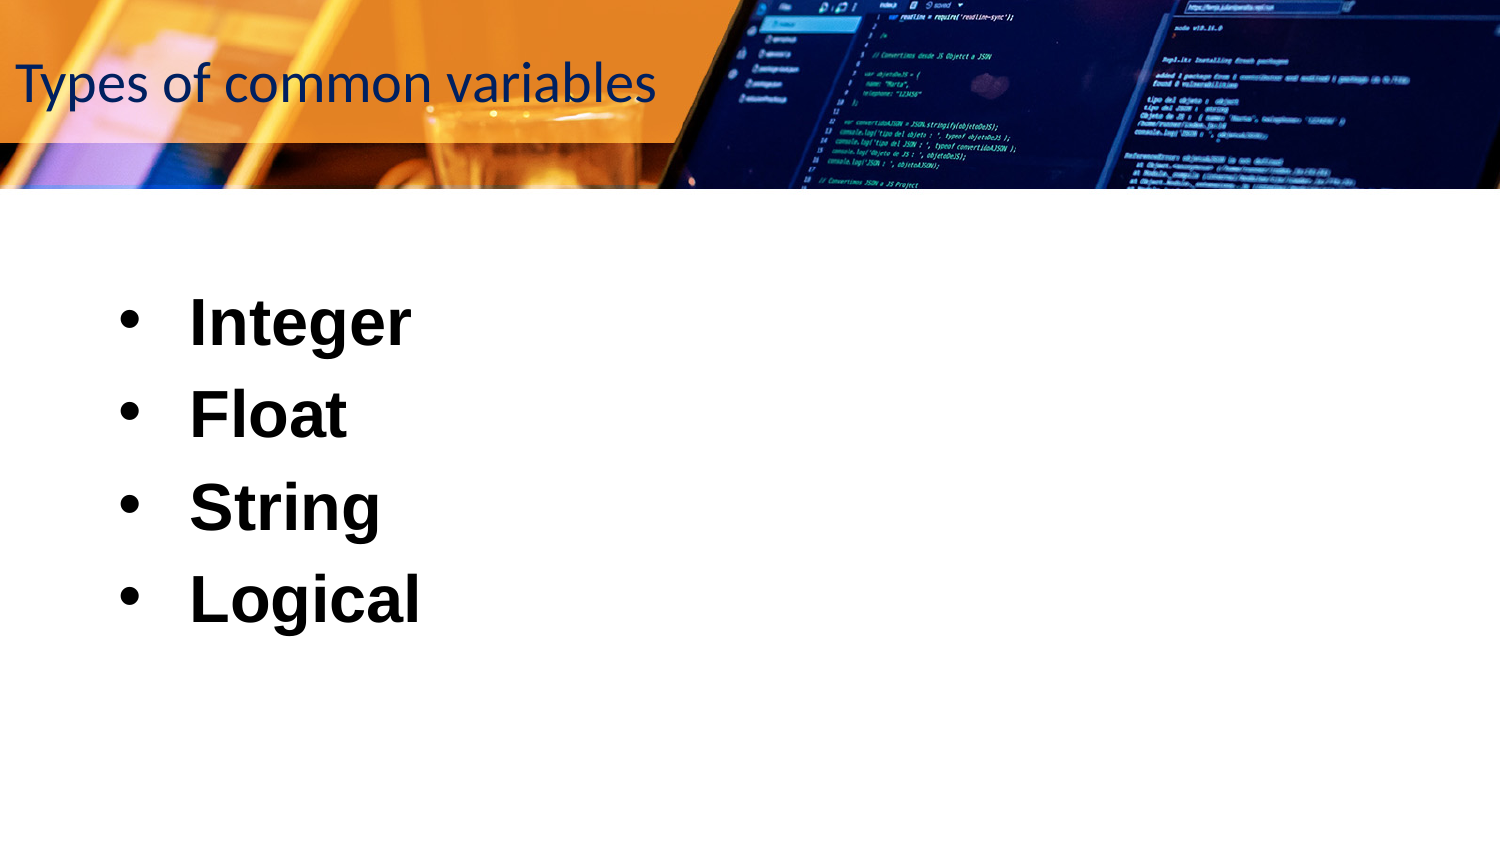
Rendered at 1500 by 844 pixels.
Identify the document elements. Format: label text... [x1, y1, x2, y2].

text_box Integer Float String Logical [116, 263, 600, 636]
picture [0, 0, 1500, 844]
title Types of common variables [0, 16, 1414, 142]
